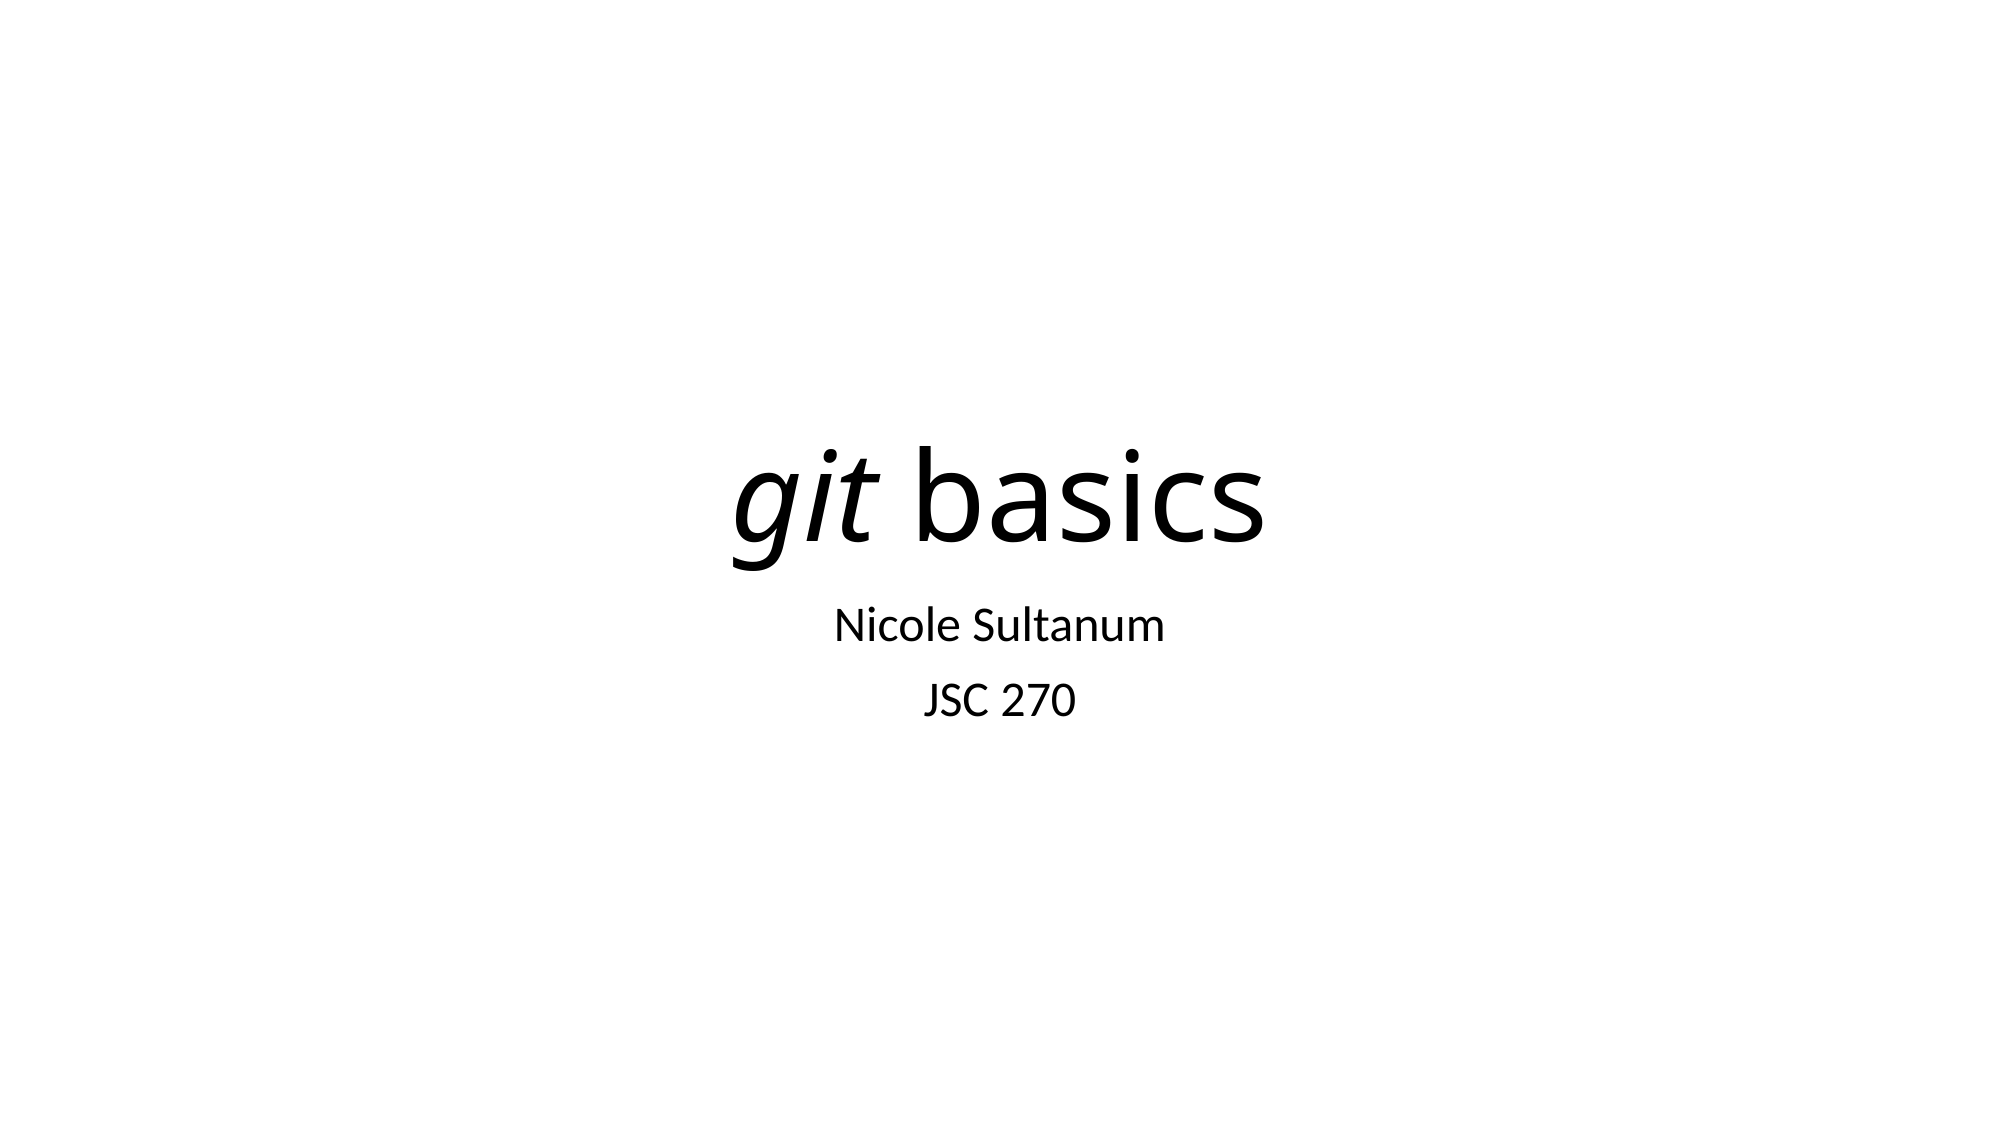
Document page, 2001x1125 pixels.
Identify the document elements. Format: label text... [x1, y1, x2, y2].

subtitle Nicole Sultanum JSC 270 [249, 590, 1750, 863]
title git basics [249, 184, 1750, 576]
